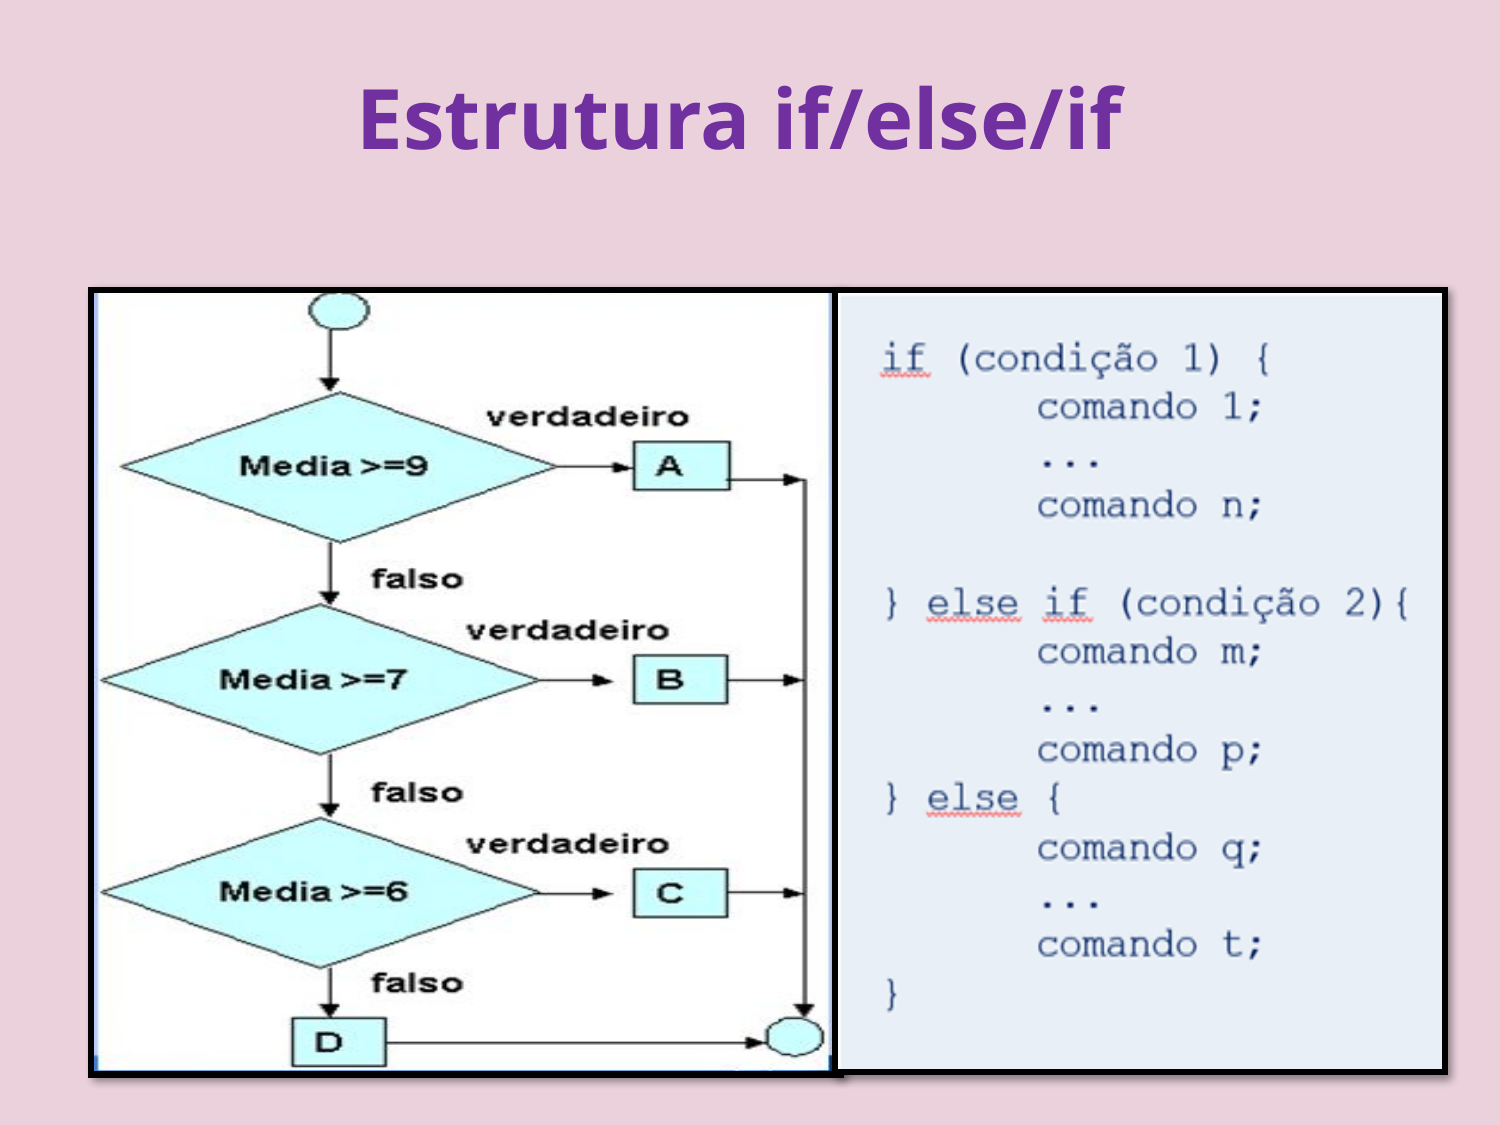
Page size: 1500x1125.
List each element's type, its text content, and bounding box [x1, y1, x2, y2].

text_box Estrutura if/else/if [292, 58, 1187, 175]
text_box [94, 292, 1442, 1072]
